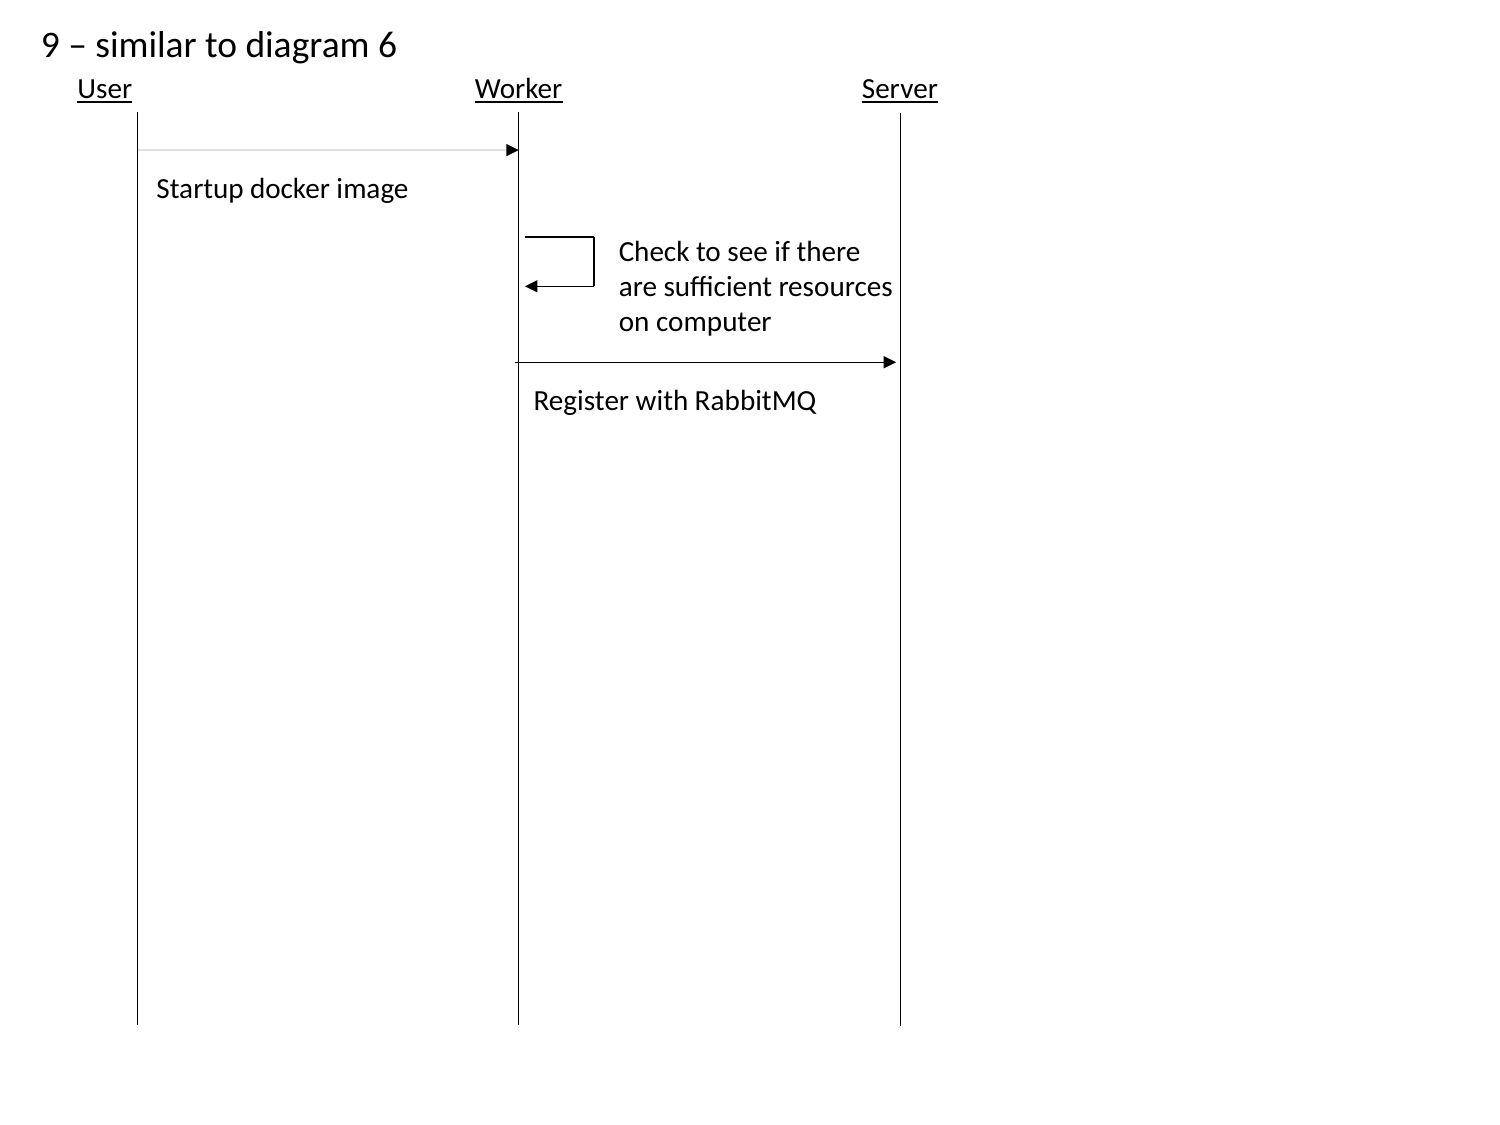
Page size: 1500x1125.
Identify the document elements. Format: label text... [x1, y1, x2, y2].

text_box Worker [407, 62, 630, 113]
text_box User [69, 73, 205, 113]
text_box Startup docker image [148, 161, 515, 212]
text_box Check to see if there are sufficient resources on computer [611, 224, 903, 345]
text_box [524, 236, 594, 287]
text_box Register with RabbitMQ [526, 374, 893, 424]
text_box 9 – similar to diagram 6 [33, 12, 414, 73]
text_box Server [770, 62, 1030, 113]
text_box [514, 356, 897, 369]
text_box [137, 143, 519, 157]
